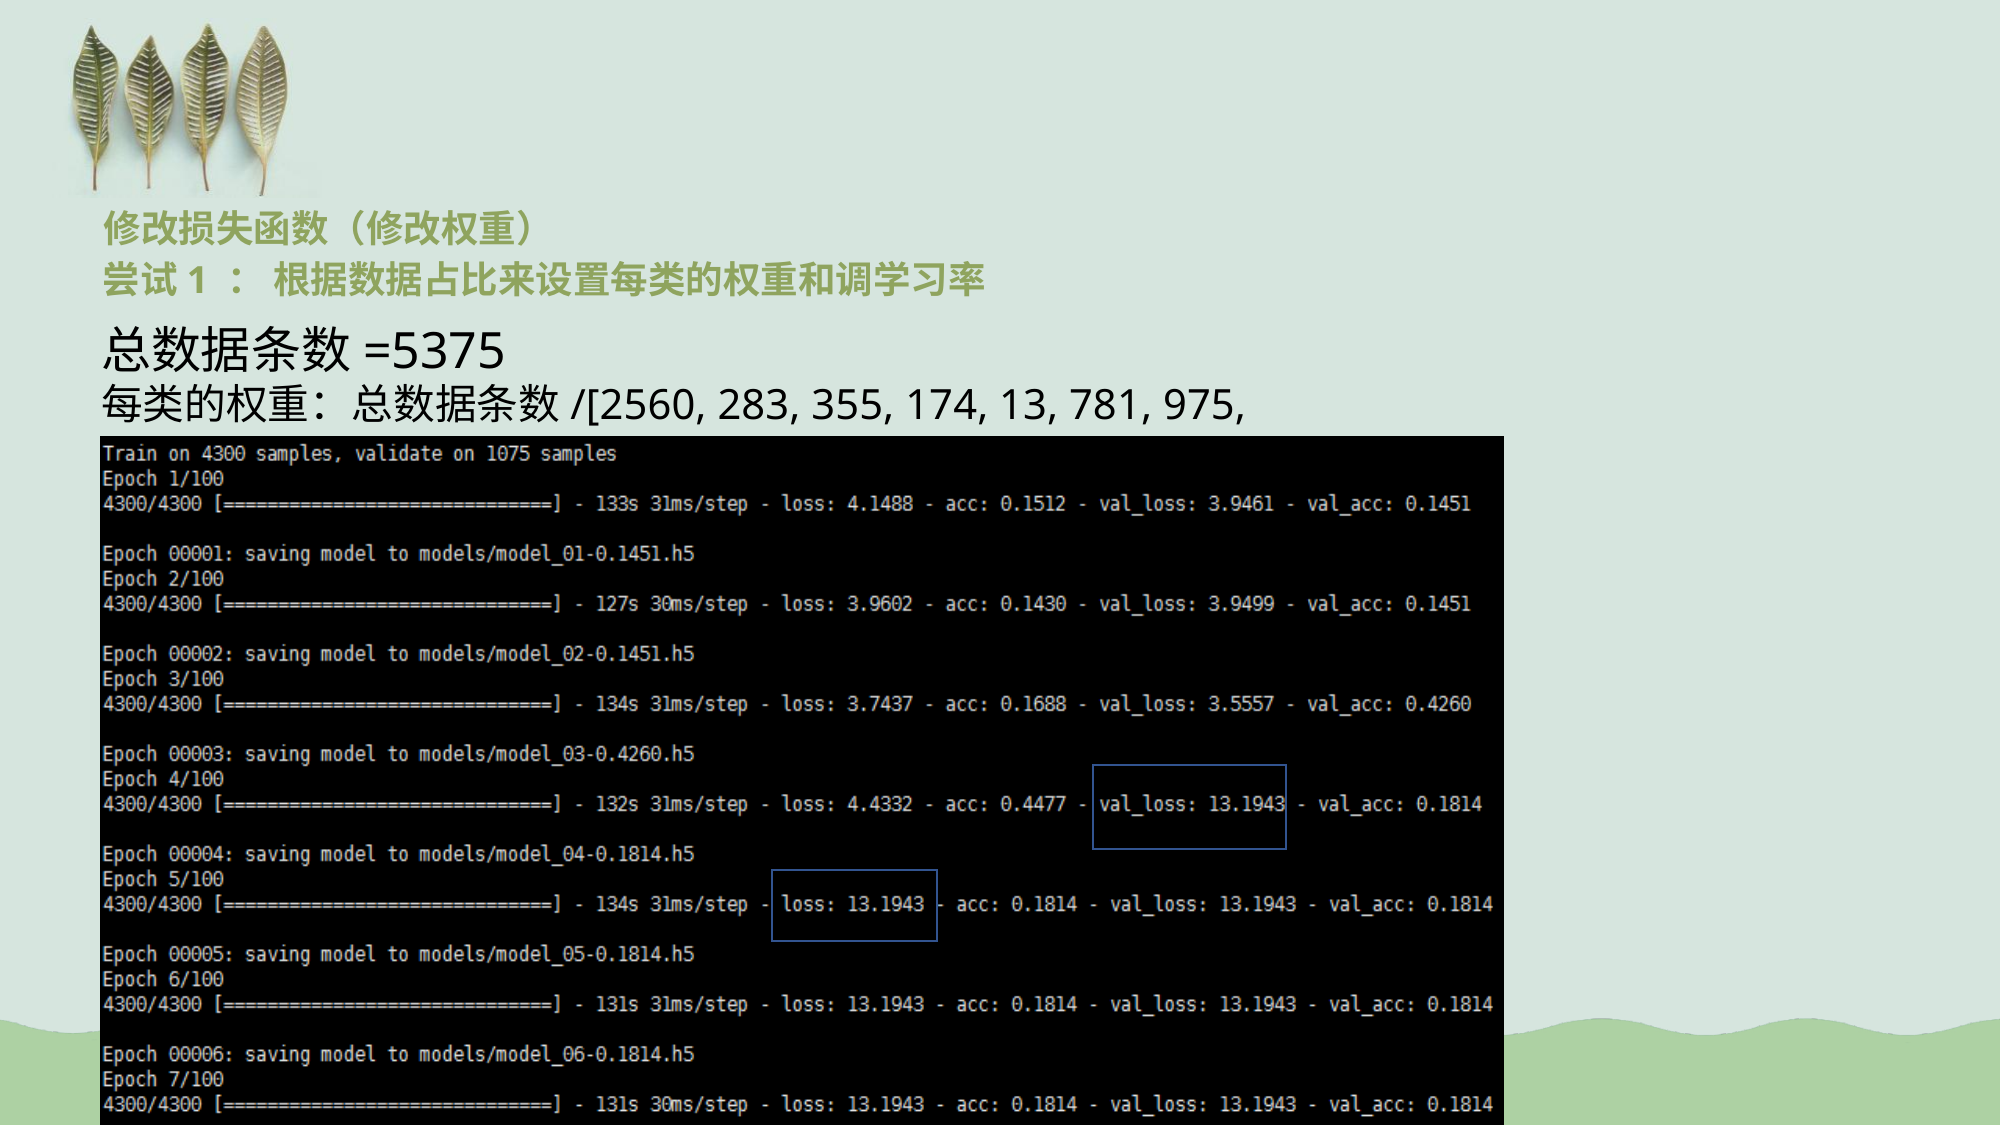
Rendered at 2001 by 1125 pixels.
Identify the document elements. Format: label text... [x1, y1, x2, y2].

picture [51, 18, 322, 198]
text_box 修改损失函数（修改权重） [88, 198, 569, 249]
picture [0, 436, 2000, 1125]
text_box 总数据条数=5375 每类的权重：总数据条数/[2560, 283, 355, 174, 13, 781, 975, 162, 72] [86, 310, 1344, 486]
text_box 尝试1 ： 根据数据占比来设置每类的权重和调学习率 [88, 249, 1001, 309]
